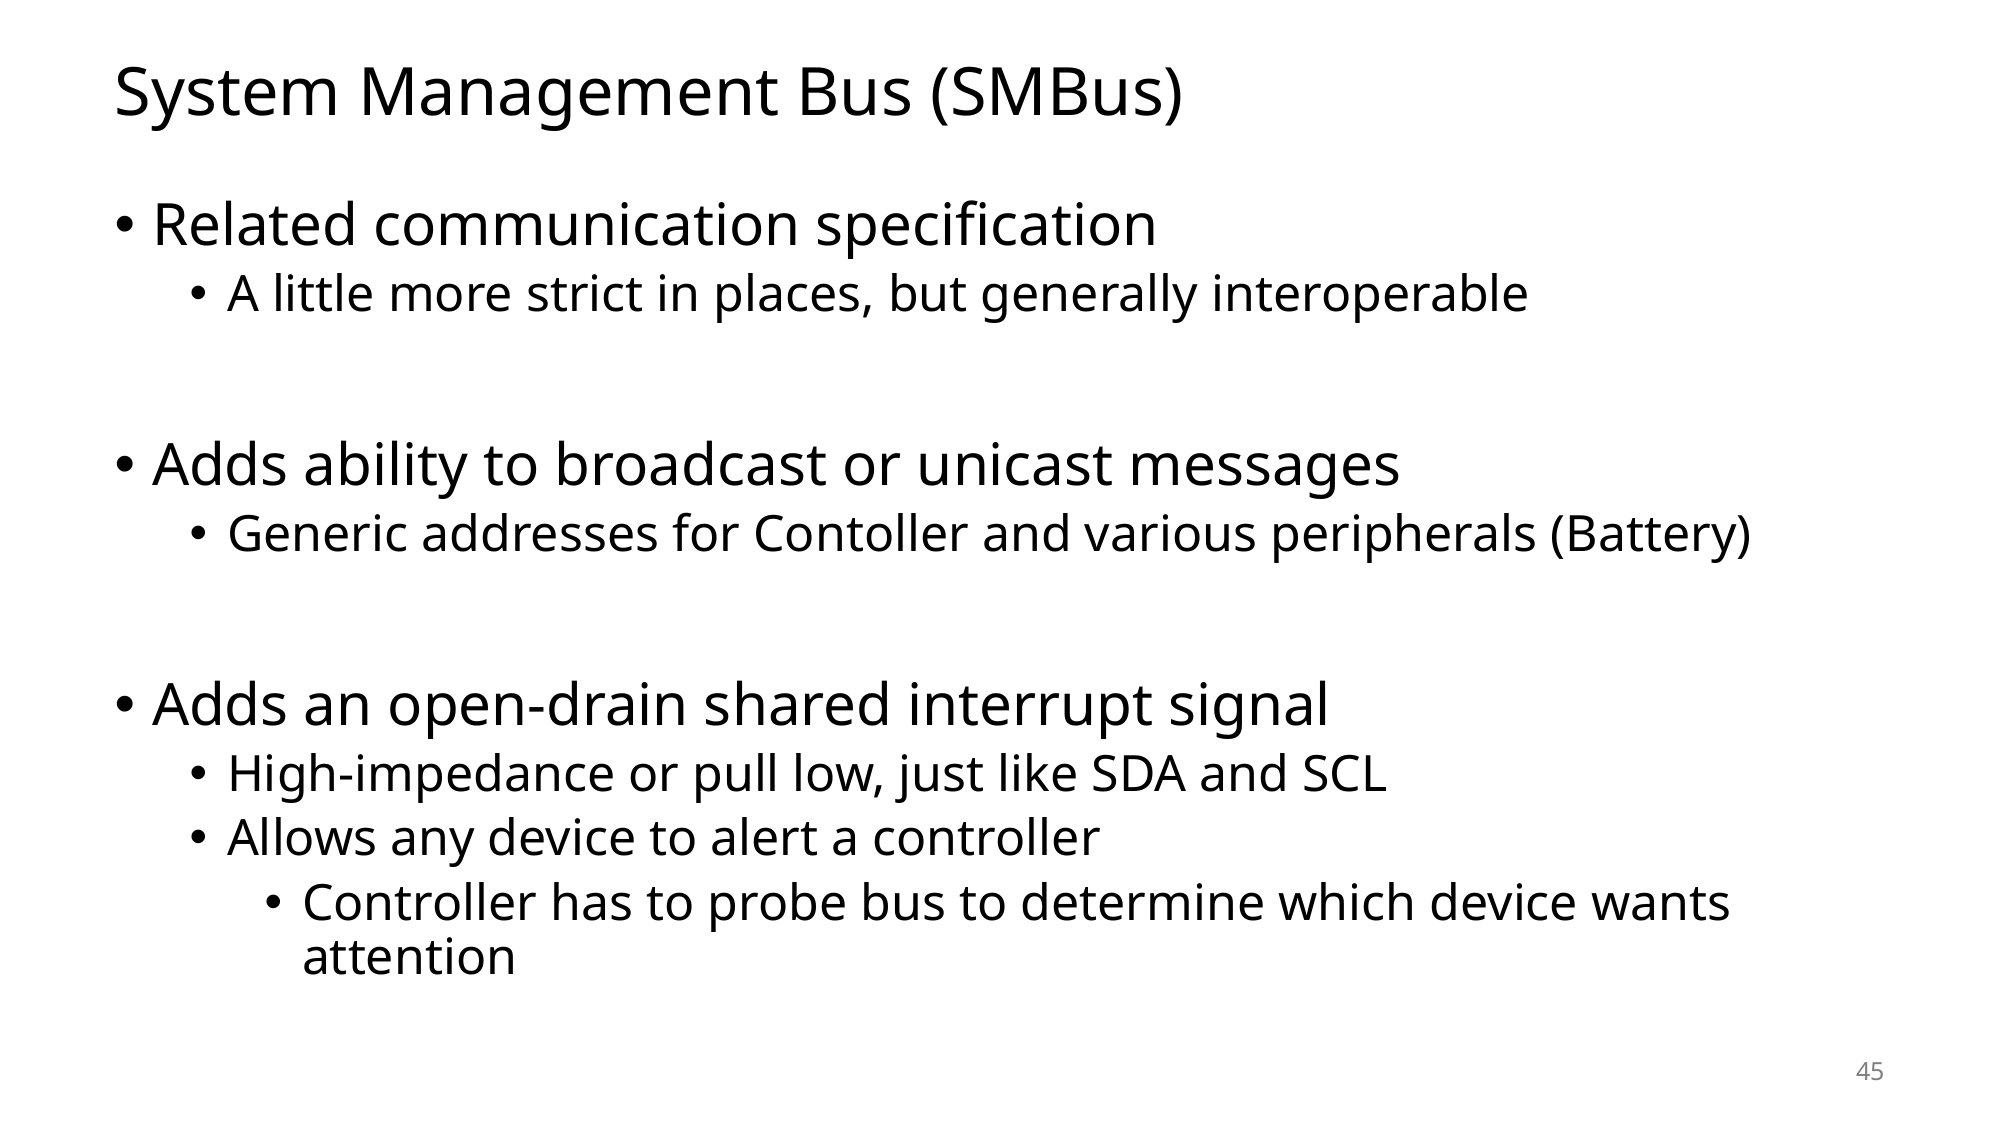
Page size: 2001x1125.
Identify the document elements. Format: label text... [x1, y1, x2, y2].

slide_number 45 [1749, 1042, 1900, 1103]
title System Management Bus (SMBus) [99, 37, 1900, 150]
list Related communication specification A little more strict in places, but generally interoperable Adds ability to broadcast or unicast messages Generic addresses for Contoller and various peripherals (Battery) Adds an open-drain shared interrupt signal High-impedance or pull low, just like SDA and SCL Allows any device to alert a controller Controller has to probe bus to determine which device wants attention [99, 187, 1900, 1013]
